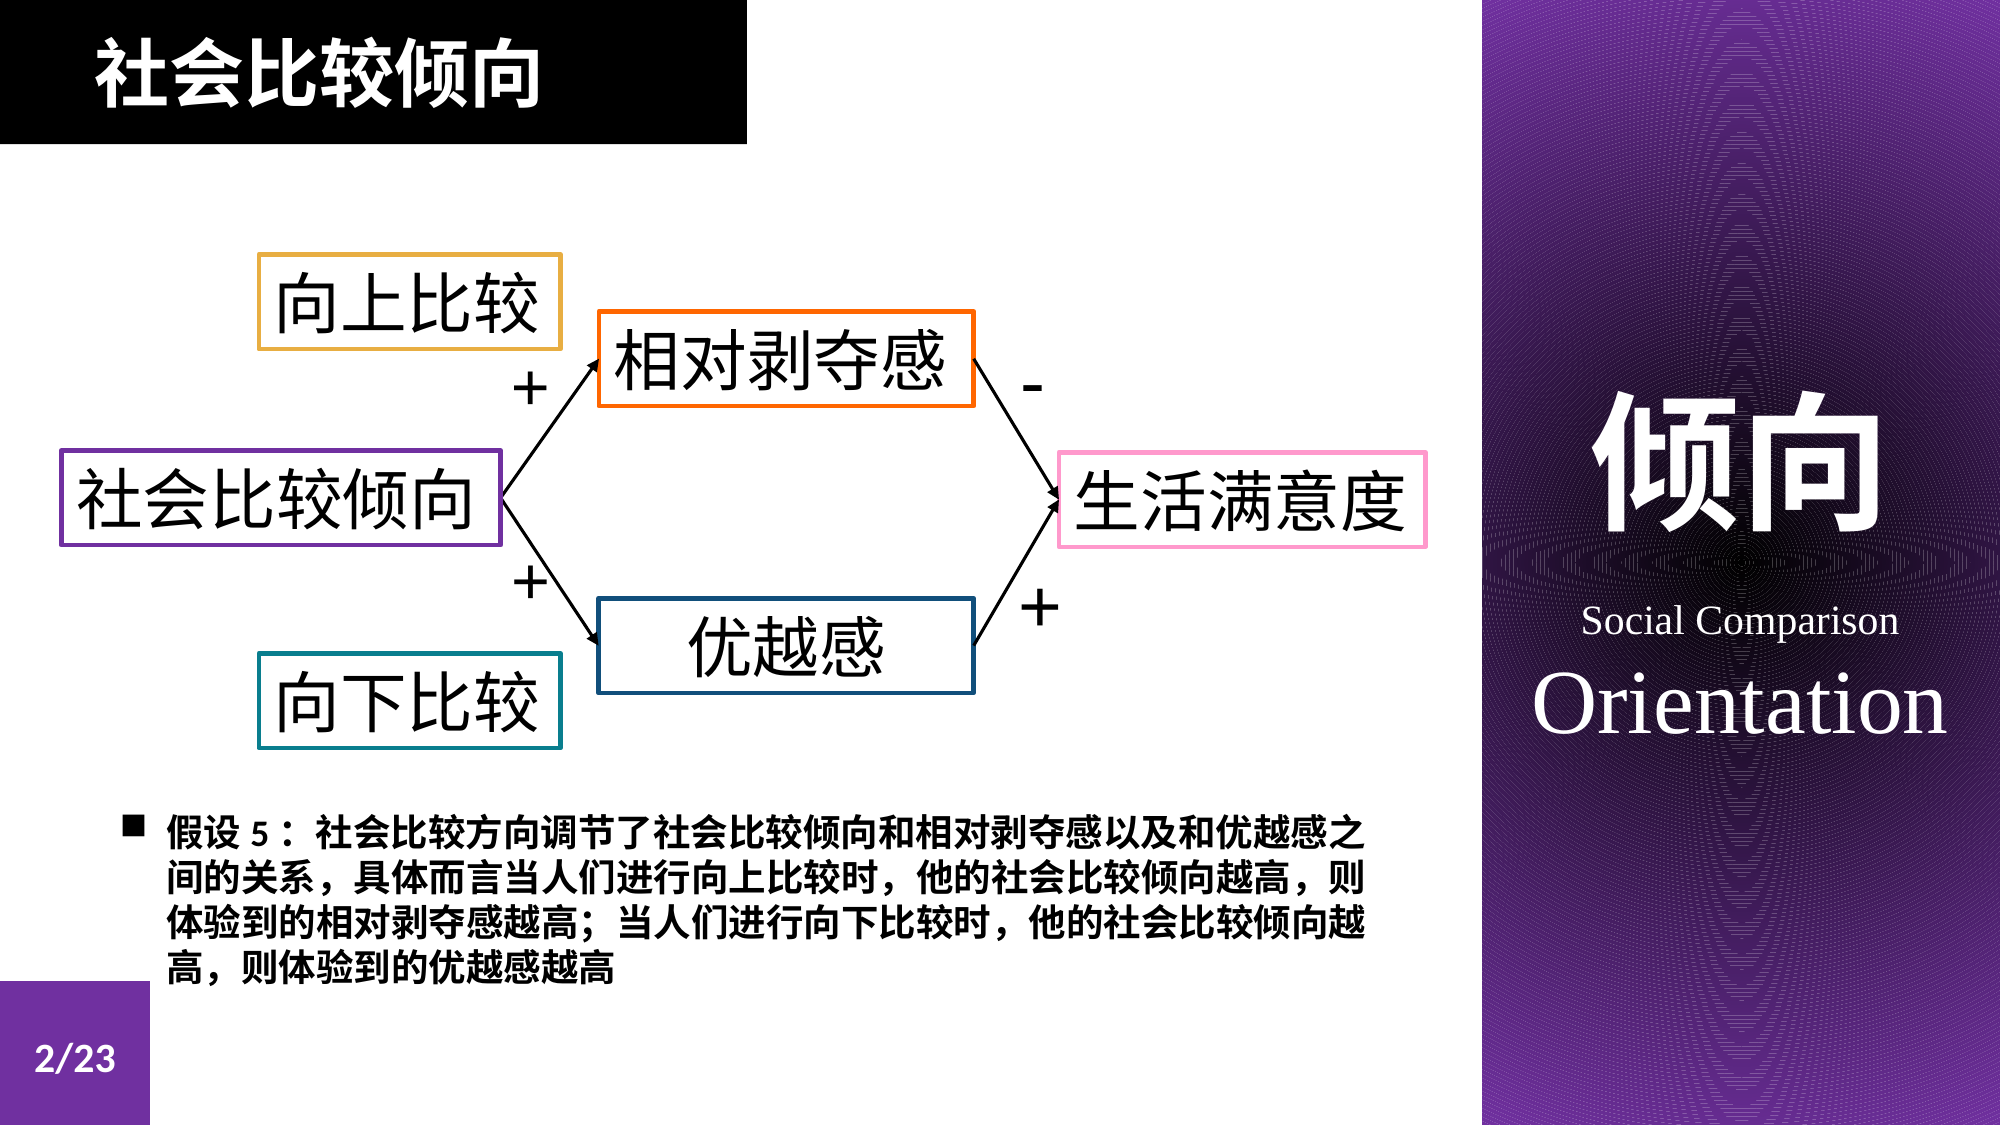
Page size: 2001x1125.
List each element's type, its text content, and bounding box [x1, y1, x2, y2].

text_box 社会比较倾向 [79, 18, 578, 124]
text_box [0, 0, 748, 145]
text_box [1481, 0, 2000, 1125]
text_box [0, 980, 151, 1125]
text_box 倾向 Social Comparison Orientation [1510, 361, 1971, 760]
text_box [61, 254, 1426, 750]
text_box 2/23 [0, 1023, 150, 1089]
text_box 假设5：社会比较方向调节了社会比较倾向和相对剥夺感以及和优越感之间的关系，具体而言当人们进行向上比较时，他的社会比较倾向越高，则体验到的相对剥夺感越高；当人们进行向下比较时，他的社会比较倾向越高，则体验到的优越感越高 [104, 801, 1389, 996]
